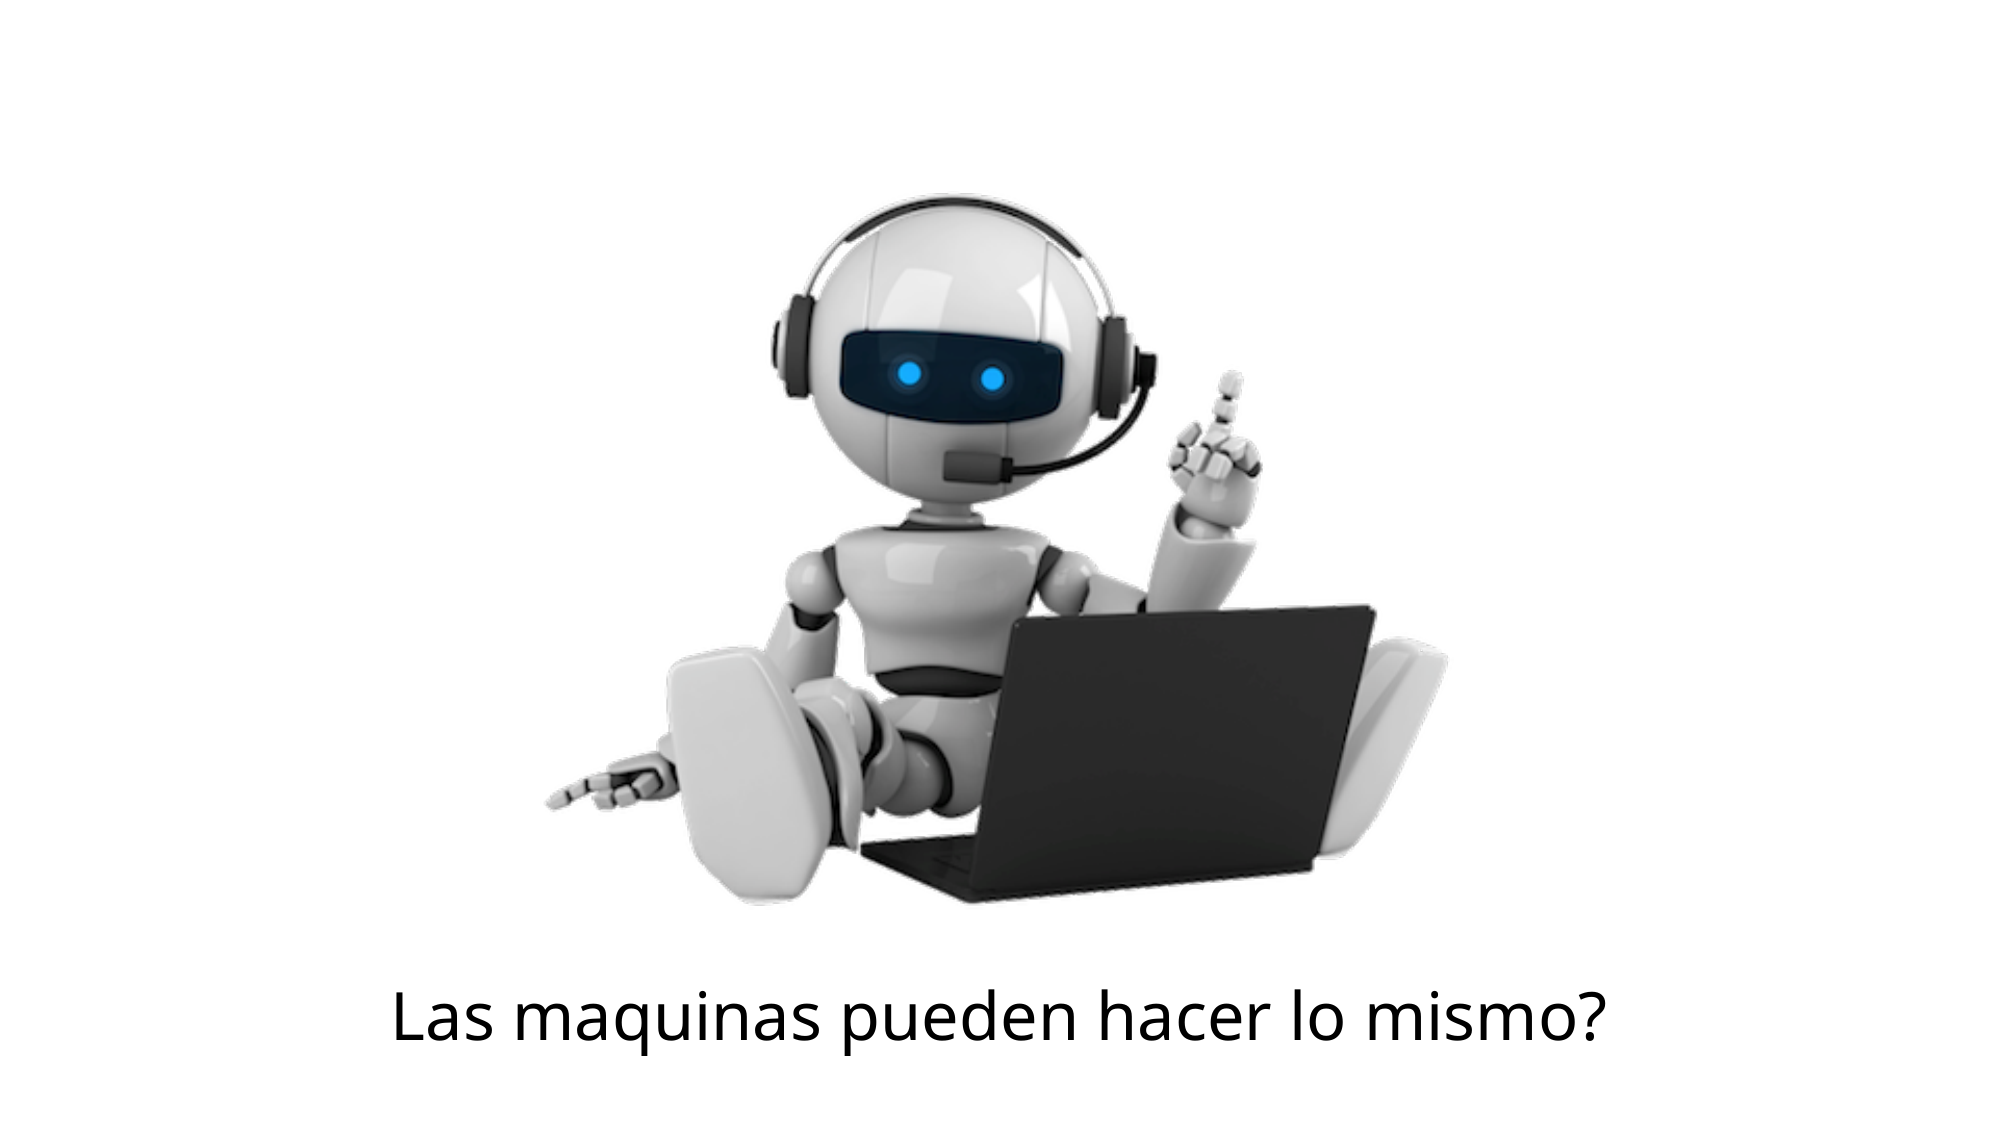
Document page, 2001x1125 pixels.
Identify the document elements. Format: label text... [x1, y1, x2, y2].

text_box Las maquinas pueden hacer lo mismo? [0, 933, 2000, 1062]
picture [501, 190, 1498, 935]
